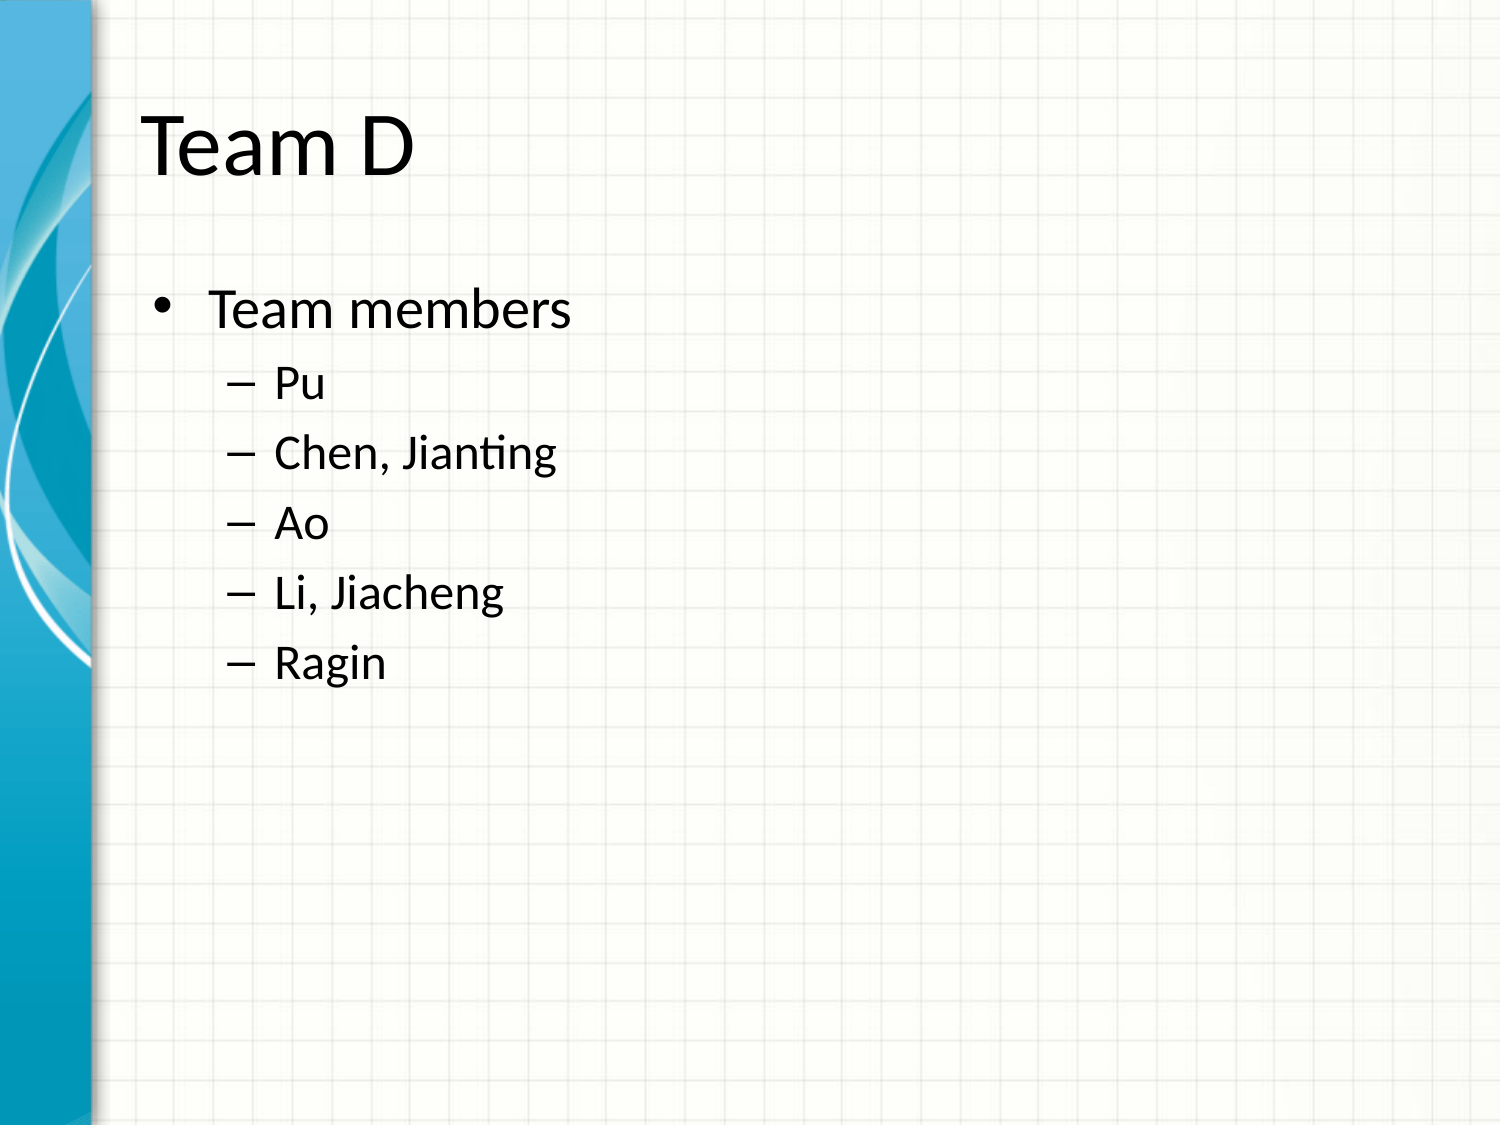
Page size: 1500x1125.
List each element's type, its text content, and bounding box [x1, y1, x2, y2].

picture [0, 0, 1500, 1125]
title Team D [125, 45, 1450, 233]
list Team members Pu Chen, Jianting Ao Li, Jiacheng Ragin [137, 262, 1475, 1075]
